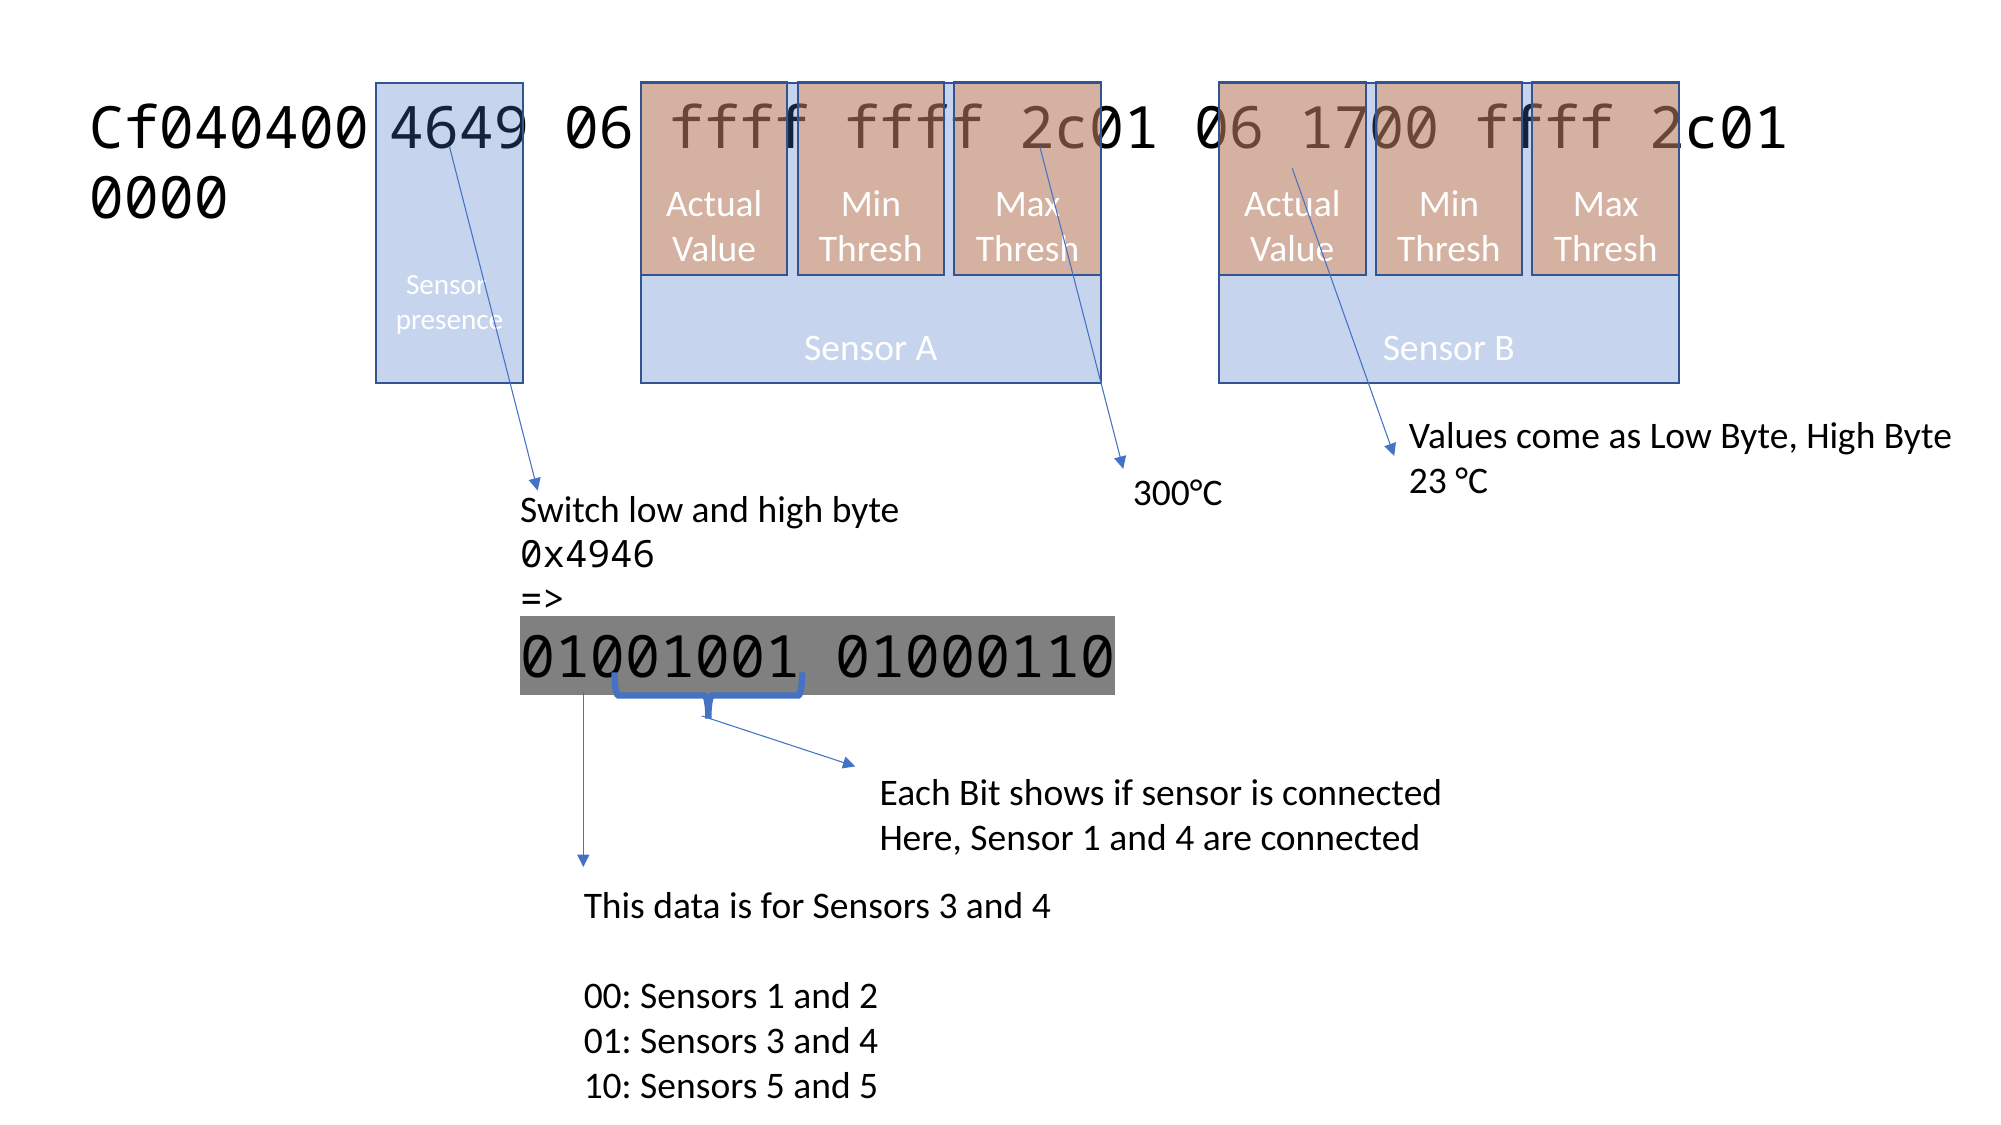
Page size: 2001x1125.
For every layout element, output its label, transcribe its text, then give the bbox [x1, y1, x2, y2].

text_box Cf040400 4649 06 ffff ffff 2c01 06 1700 ffff 2c01 0000 [1102, 82, 1218, 238]
text_box Actual Value [640, 81, 788, 276]
text_box This data is for Sensors 3 and 4 00: Sensors 1 and 2 01: Sensors 3 and 4 10: Sensors 5 and 5 [568, 873, 1067, 1114]
text_box Cf040400 4649 06 ffff ffff 2c01 06 1700 ffff 2c01 0000 [524, 82, 640, 238]
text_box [1039, 146, 1124, 469]
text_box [701, 715, 856, 767]
text_box Sensor A [640, 82, 1039, 384]
text_box Cf040400 4649 06 ffff ffff 2c01 06 1700 ffff 2c01 0000 [1680, 82, 1920, 238]
text_box Max Thresh [953, 81, 1102, 276]
text_box Min Thresh [1375, 81, 1523, 276]
text_box Actual Value [1218, 81, 1367, 276]
text_box Sensor B [1367, 82, 1375, 168]
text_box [1292, 168, 1392, 457]
text_box Switch low and high byte 0x4946 => 01001001 01000110 [505, 477, 1130, 697]
text_box Sensor B [1392, 82, 1680, 384]
text_box Min Thresh [797, 81, 945, 276]
text_box Cf040400 4649 06 ffff ffff 2c01 06 1700 ffff 2c01 0000 [74, 82, 375, 238]
text_box Sensor presence [375, 82, 524, 384]
text_box 300°C [1118, 460, 1238, 520]
text_box Sensor B [1218, 276, 1292, 384]
text_box [613, 672, 803, 715]
text_box Max Thresh [1531, 81, 1680, 276]
text_box Values come as Low Byte, High Byte 23 °C [1394, 403, 1968, 509]
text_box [449, 146, 538, 491]
text_box Each Bit shows if sensor is connected Here, Sensor 1 and 4 are connected [864, 761, 1458, 866]
